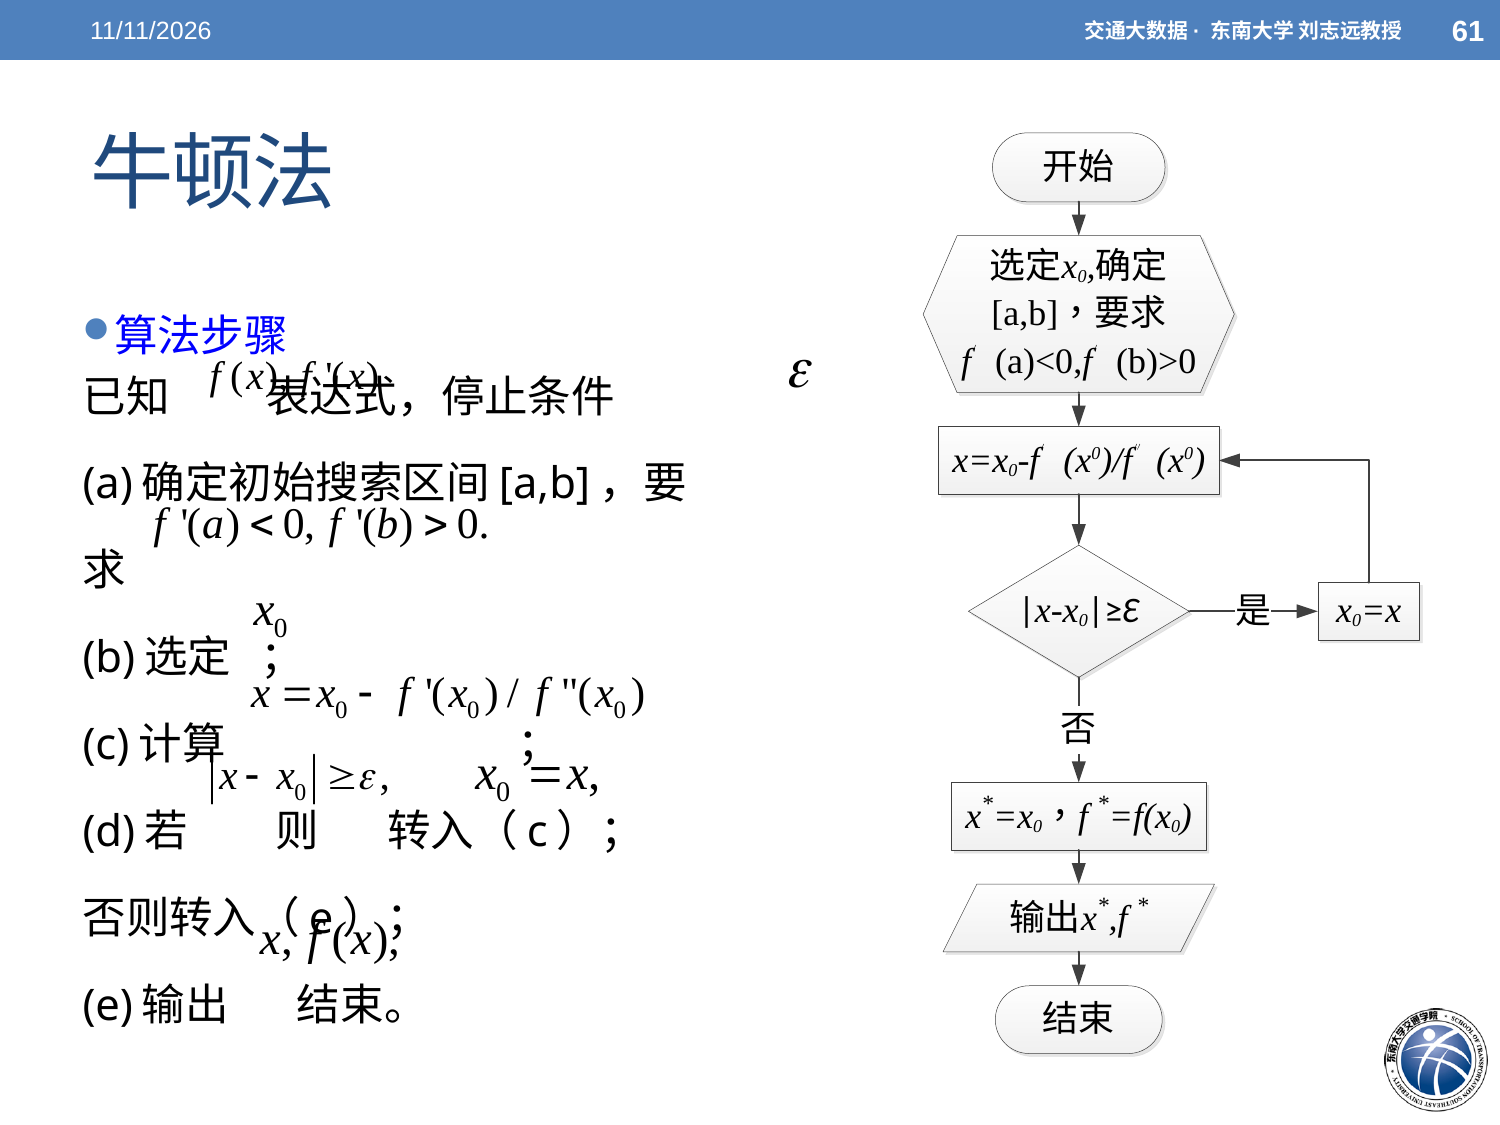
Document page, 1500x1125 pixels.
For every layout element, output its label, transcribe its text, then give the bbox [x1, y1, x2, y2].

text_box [195, 352, 386, 407]
picture [920, 130, 1489, 1112]
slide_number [75, 3, 550, 57]
title 牛顿法 [75, 87, 1425, 239]
slide_number 61 [1436, 3, 1500, 57]
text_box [242, 663, 654, 730]
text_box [204, 744, 398, 814]
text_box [777, 347, 828, 403]
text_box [250, 911, 408, 975]
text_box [138, 497, 496, 557]
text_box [243, 577, 296, 650]
footer 交通大数据· 东南大学 刘志远教授 [624, 3, 1418, 57]
list 算法步骤 已知 表达式，停止条件 (a)确定初始搜索区间[a,b]，要 求 (b)选定 ； (c)计算 ； (d)若 则 转入（c）； 否则转入（e）； (e)输出 结束。 [67, 239, 917, 1040]
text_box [465, 739, 609, 814]
